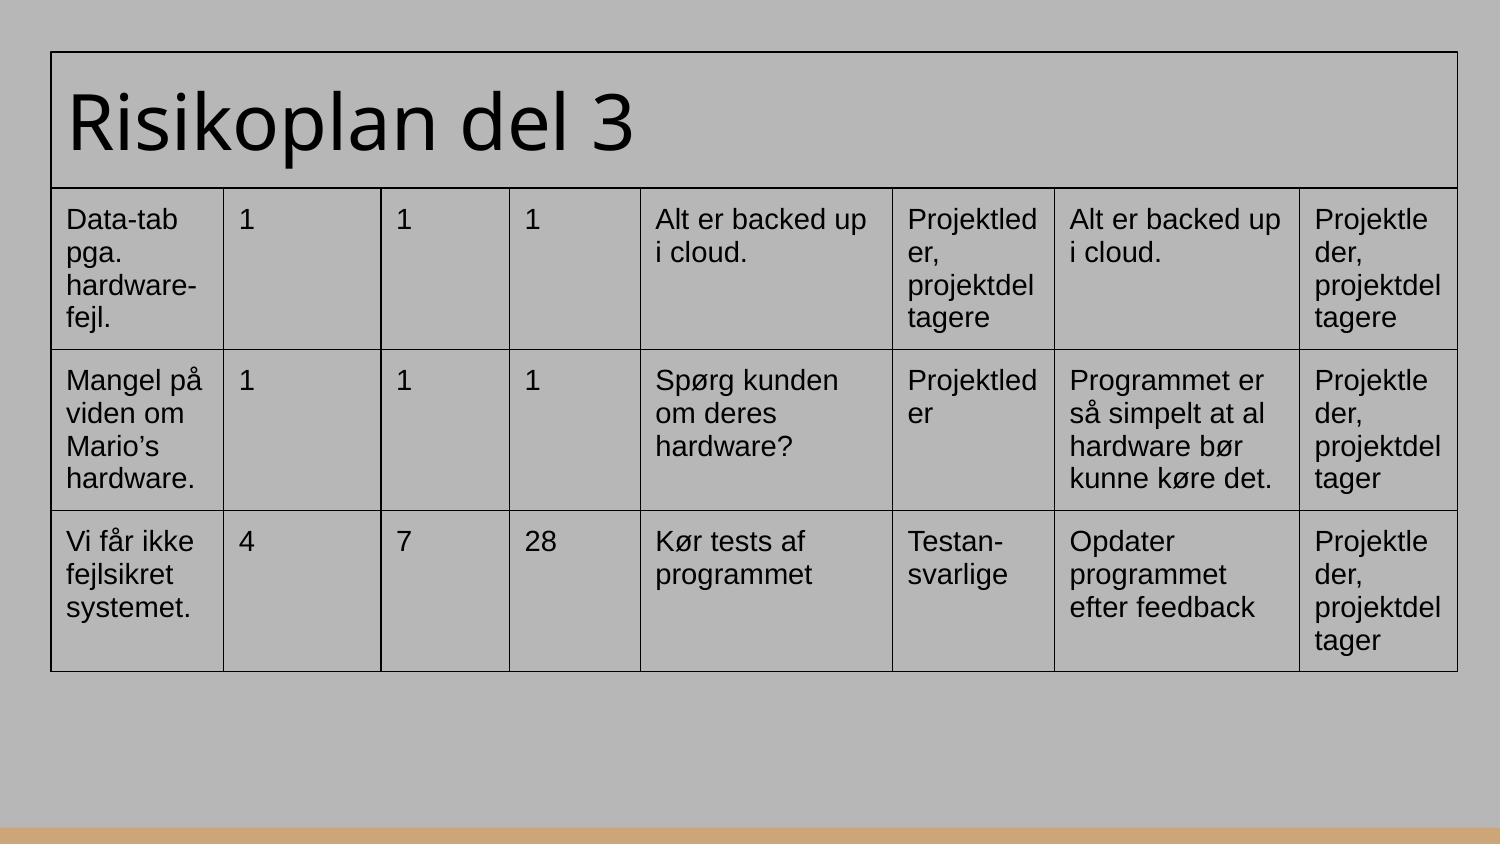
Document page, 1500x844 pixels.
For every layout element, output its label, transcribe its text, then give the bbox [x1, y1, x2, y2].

table_cell Projektleder, projektdeltager [1300, 511, 1457, 671]
table_cell 1 [224, 350, 380, 510]
table_cell Opdater programmet efter feedback [1055, 511, 1299, 671]
table_cell 4 [224, 511, 380, 671]
table_cell Testan- svarlige [893, 511, 1054, 671]
table_cell Kør tests af programmet [641, 511, 892, 671]
table_cell Mangel på viden om Mario’s hardware. [52, 350, 223, 510]
table_cell Projektleder, projektdeltager [1300, 350, 1457, 510]
table_header 1 [224, 189, 380, 349]
table_cell 1 [510, 350, 640, 510]
title Risikoplan del 3 [51, 51, 1458, 188]
table_cell 7 [382, 511, 509, 671]
table_cell 28 [510, 511, 640, 671]
table_cell Programmet er så simpelt at al hardware bør kunne køre det. [1055, 350, 1299, 510]
table_cell Vi får ikke fejlsikret systemet. [52, 511, 223, 671]
table_header Projektleder, projektdeltagere [1300, 189, 1457, 349]
table_cell Spørg kunden om deres hardware? [641, 350, 892, 510]
table_header 1 [382, 189, 509, 349]
table_header Alt er backed up i cloud. [641, 189, 892, 349]
table_header 1 [510, 189, 640, 349]
table_header Data-tab pga. hardware-fejl. [52, 189, 223, 349]
table_header Alt er backed up i cloud. [1055, 189, 1299, 349]
table_header Projektleder, projektdeltagere [893, 189, 1054, 349]
table_cell Projektleder [893, 350, 1054, 510]
table_cell 1 [382, 350, 509, 510]
